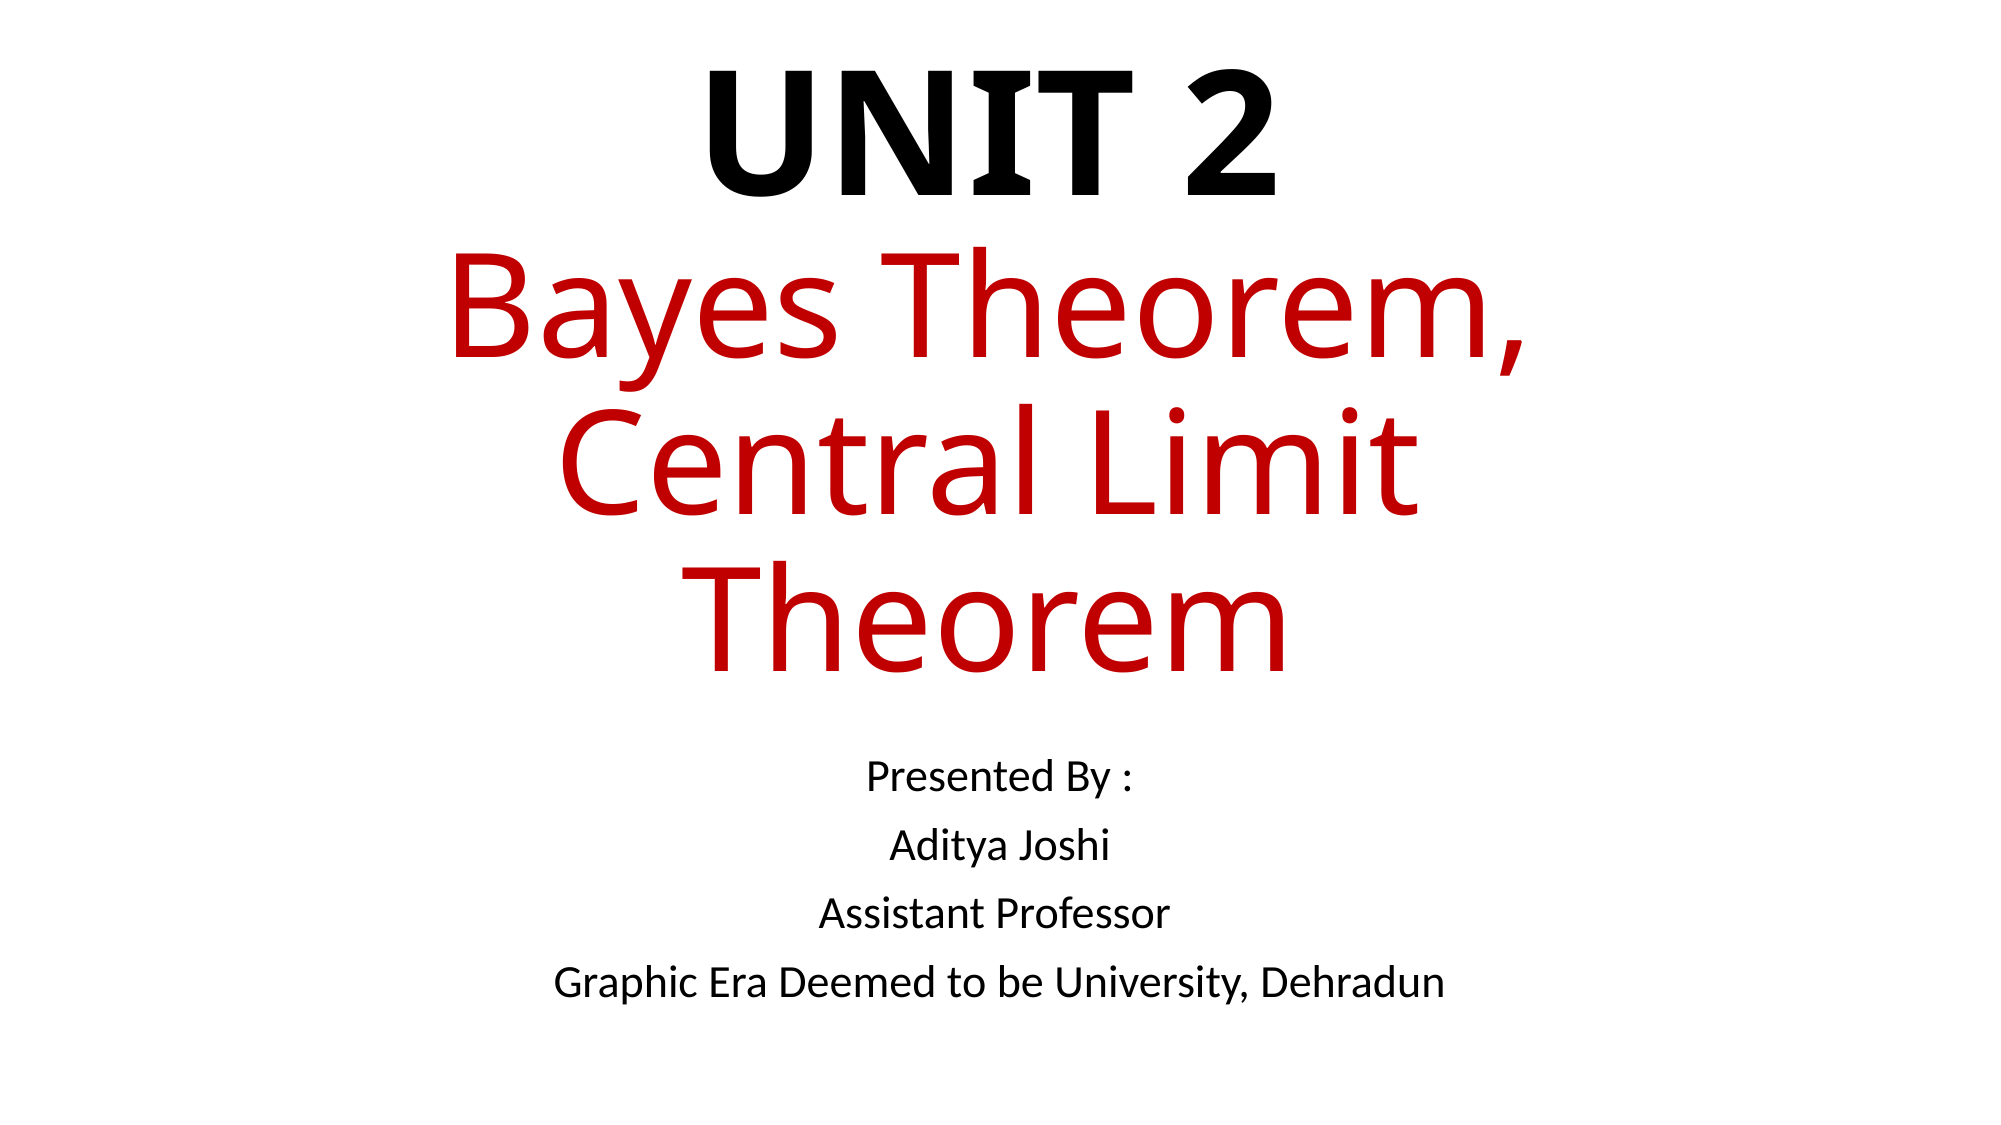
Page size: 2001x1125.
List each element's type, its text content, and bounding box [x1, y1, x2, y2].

title UNIT 2 Bayes Theorem, Central Limit Theorem [238, 31, 1739, 710]
subtitle Presented By : Aditya Joshi Assistant Professor Graphic Era Deemed to be University, Dehradun [249, 744, 1750, 1016]
